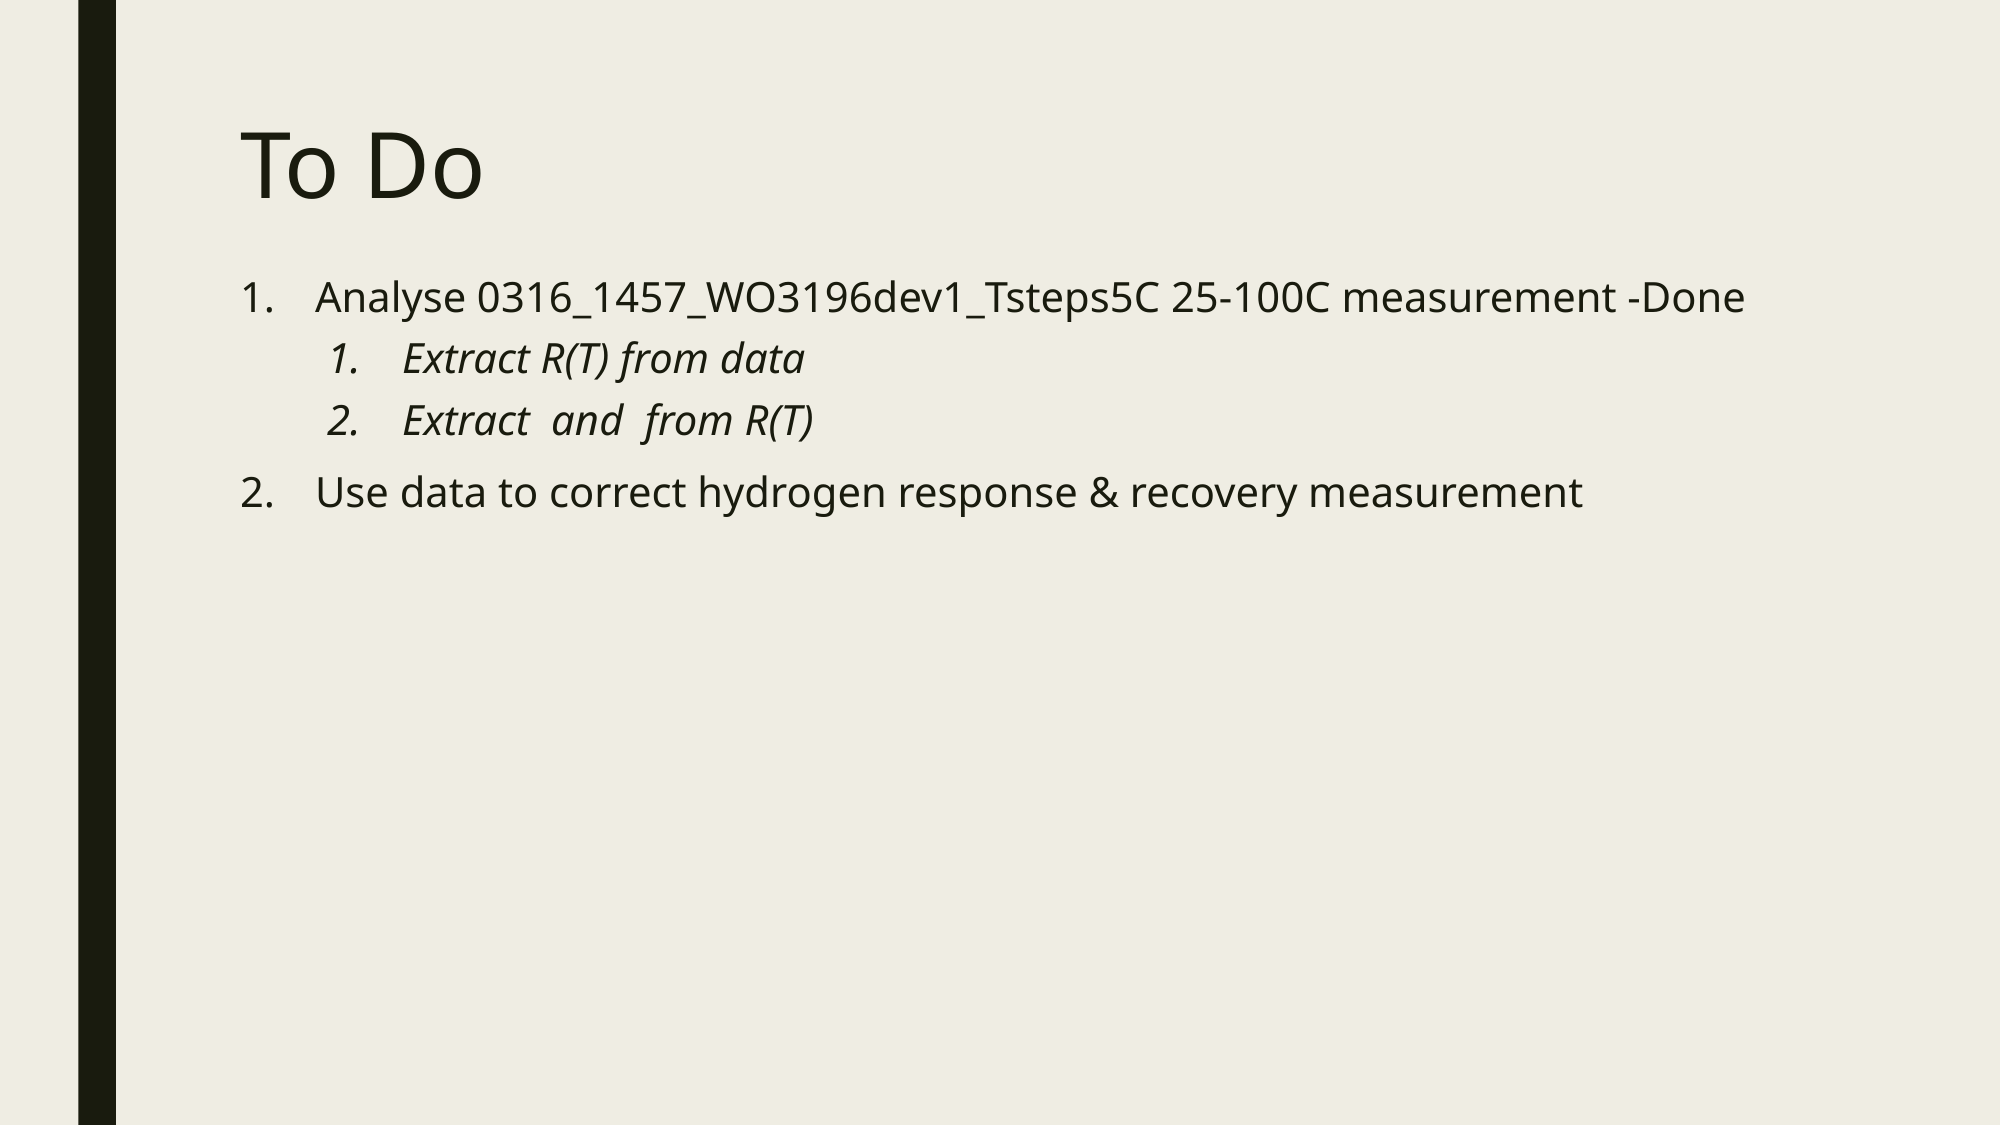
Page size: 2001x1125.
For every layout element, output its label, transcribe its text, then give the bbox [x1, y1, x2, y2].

title To Do [225, 112, 1800, 243]
